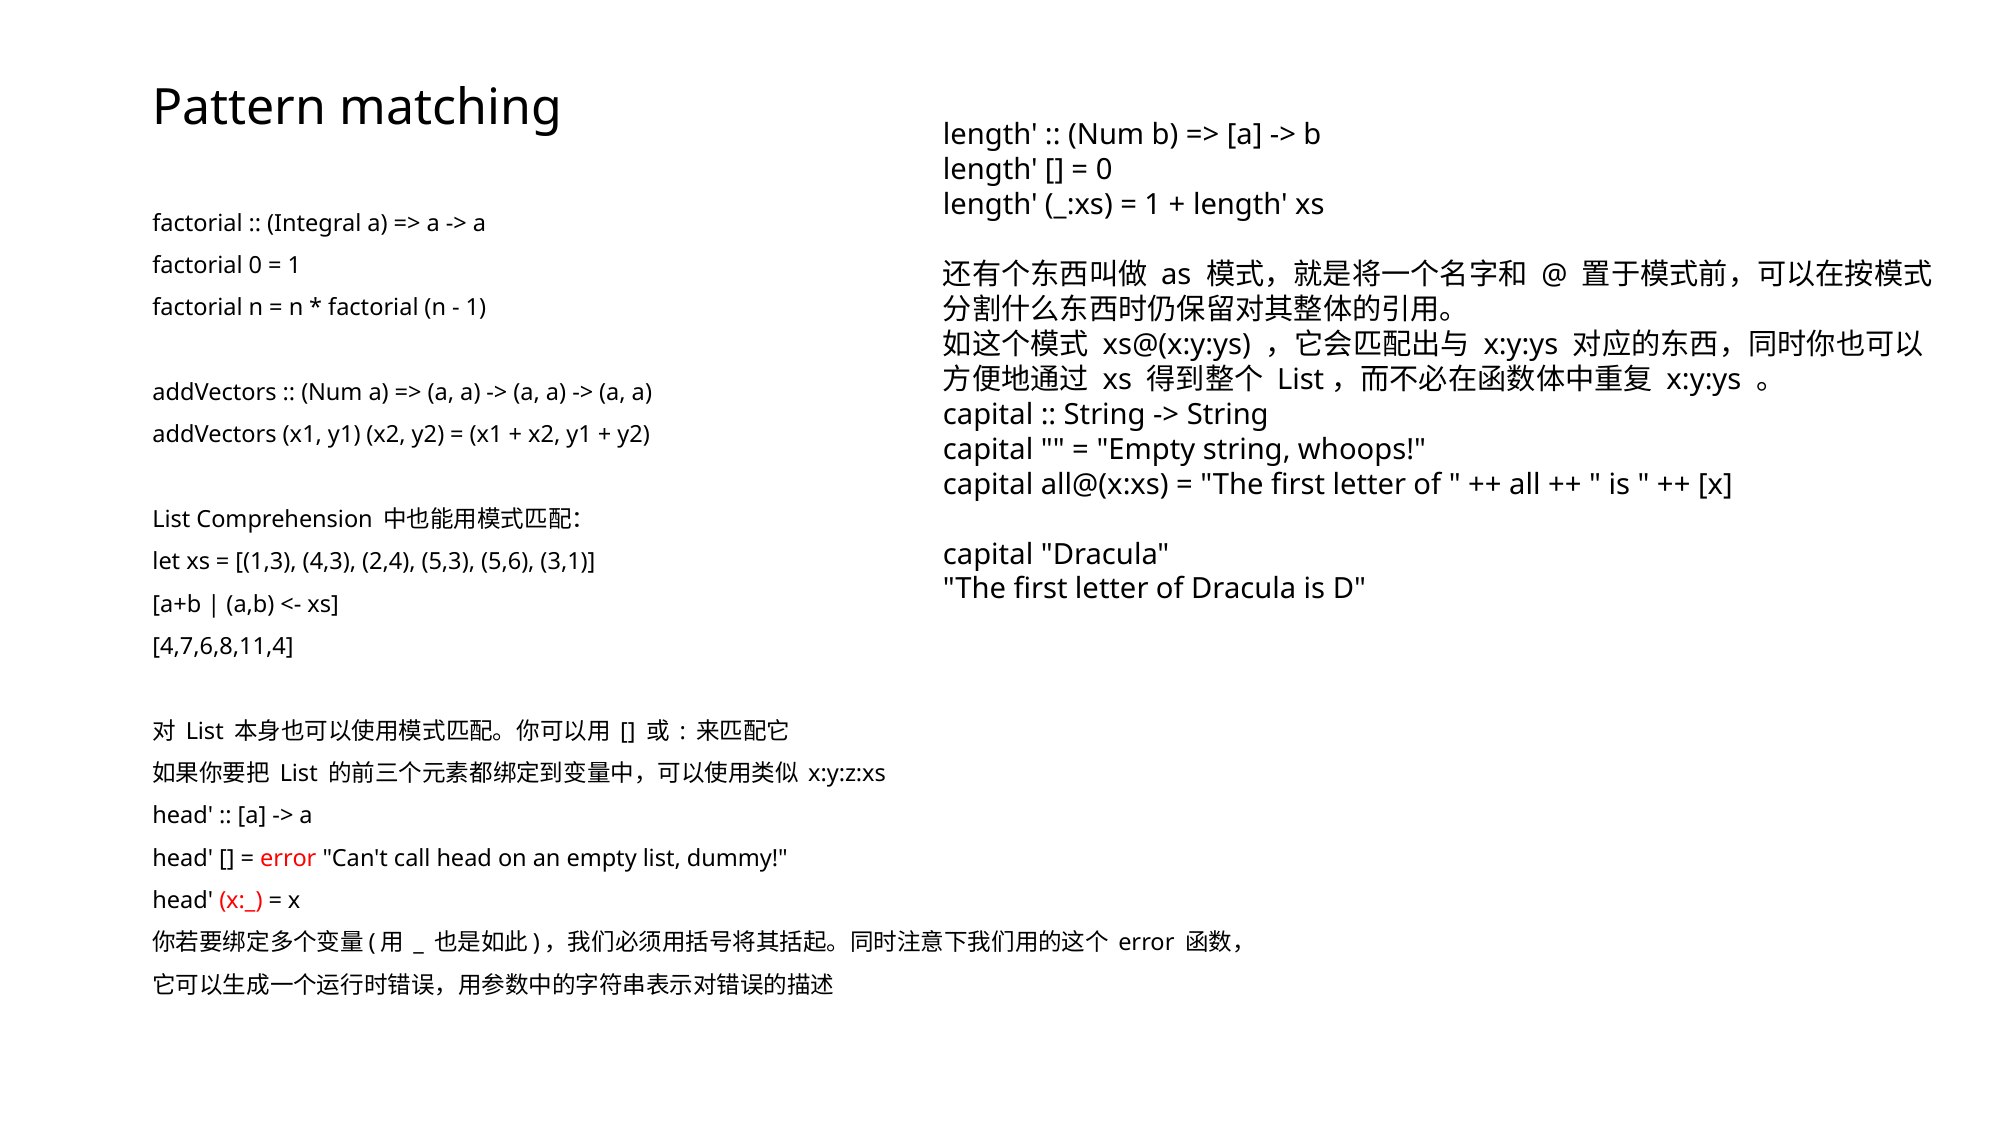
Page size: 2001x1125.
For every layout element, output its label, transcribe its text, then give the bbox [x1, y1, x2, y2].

title Pattern matching [137, 59, 1863, 157]
list factorial :: (Integral a) => a -> a factorial 0 = 1 factorial n = n * factorial (n - 1) addVectors :: (Num a) => (a, a) -> (a, a) -> (a, a) addVectors (x1, y1) (x2, y2) = (x1 + x2, y1 + y2) List Comprehension 中也能用模式匹配： let xs = [(1,3), (4,3), (2,4), (5,3), (5,6), (3,1)] [a+b | (a,b) <- xs] [4,7,6,8,11,4] 对 List 本身也可以使用模式匹配。你可以用 [] 或 : 来匹配它 如果你要把 List 的前三个元素都绑定到变量中，可以使用类似 x:y:z:xs head' :: [a] -> a head' [] = error "Can't call head on an empty list, dummy!" head' (x:_) = x 你若要绑定多个变量(用 _ 也是如此)，我们必须用括号将其括起。同时注意下我们用的这个 error 函数， 它可以生成一个运行时错误，用参数中的字符串表示对错误的描述 [137, 203, 1300, 1014]
text_box length' :: (Num b) => [a] -> b length' [] = 0 length' (_:xs) = 1 + length' xs 还有个东西叫做 as 模式，就是将一个名字和 @ 置于模式前，可以在按模式分割什么东西时仍保留对其整体的引用。 如这个模式 xs@(x:y:ys) ，它会匹配出与 x:y:ys 对应的东西，同时你也可以方便地通过 xs 得到整个 List，而不必在函数体中重复 x:y:ys 。 capital :: String -> String capital "" = "Empty string, whoops!" capital all@(x:xs) = "The first letter of " ++ all ++ " is " ++ [x] capital "Dracula" "The first letter of Dracula is D" [928, 108, 1968, 683]
